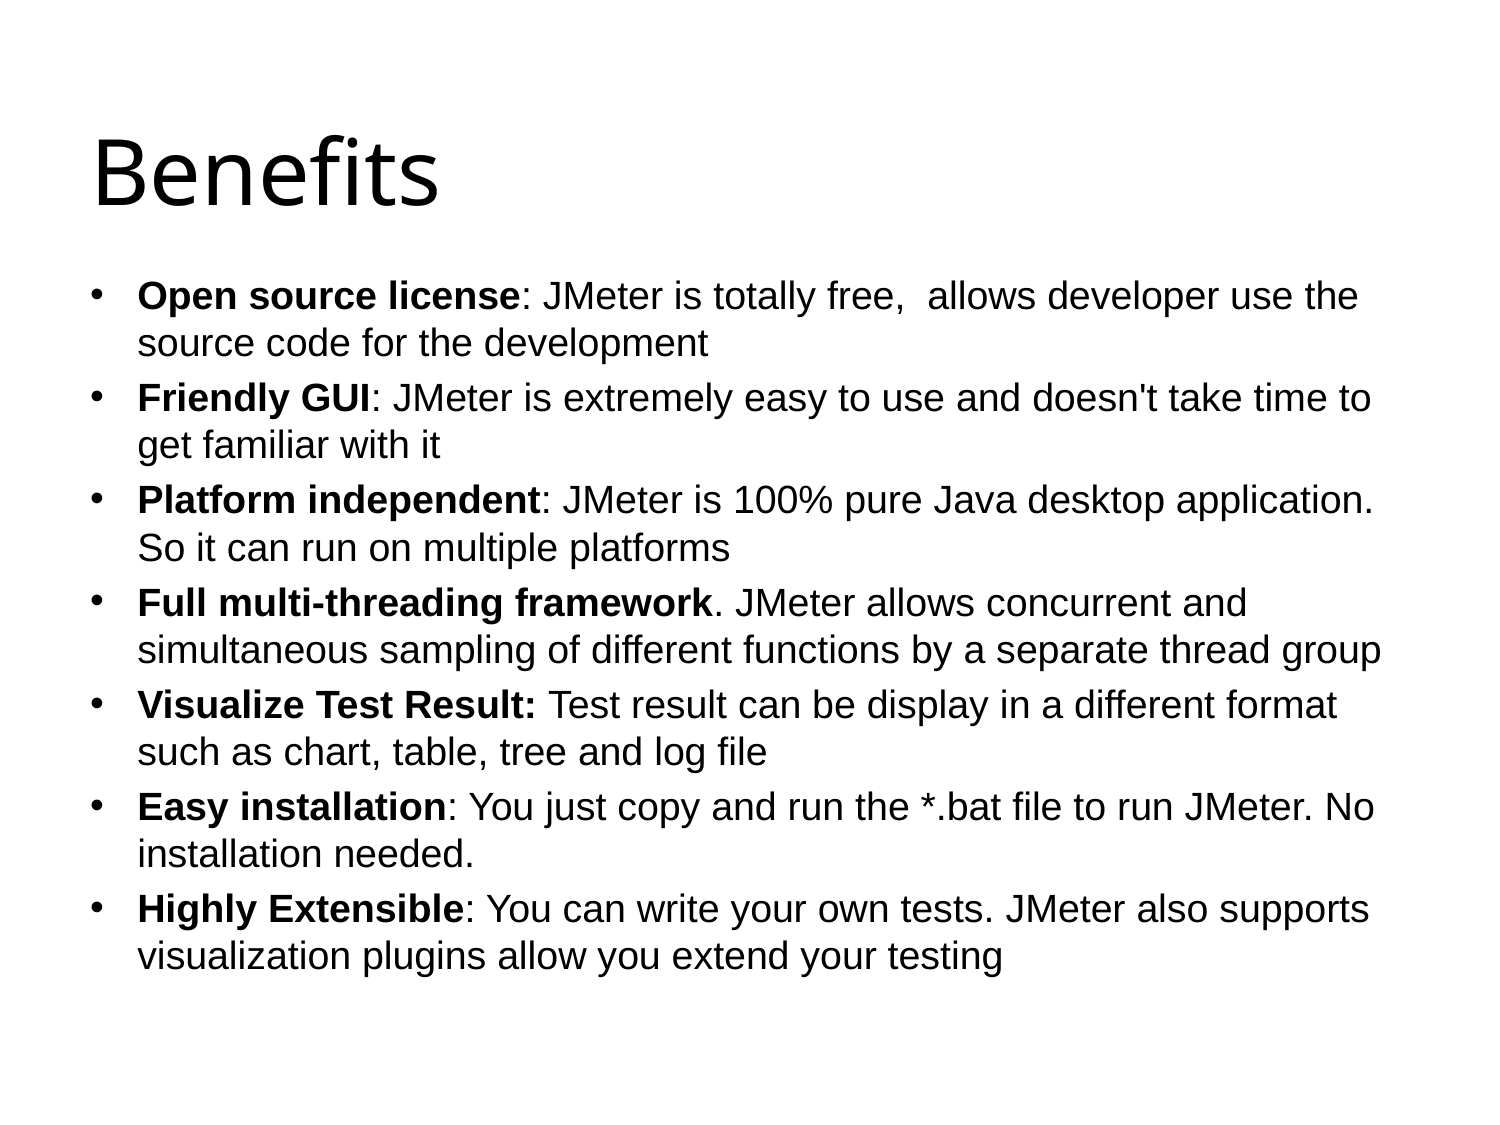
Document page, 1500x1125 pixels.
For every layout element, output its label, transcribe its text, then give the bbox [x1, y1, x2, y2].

list Open source license: JMeter is totally free, allows developer use the source code for the development Friendly GUI: JMeter is extremely easy to use and doesn't take time to get familiar with it Platform independent: JMeter is 100% pure Java desktop application. So it can run on multiple platforms Full multi-threading framework. JMeter allows concurrent and simultaneous sampling of different functions by a separate thread group Visualize Test Result: Test result can be display in a different format such as chart, table, tree and log file Easy installation: You just copy and run the *.bat file to run JMeter. No installation needed. Highly Extensible: You can write your own tests. JMeter also supports visualization plugins allow you extend your testing [74, 262, 1426, 1006]
title Benefits [74, 74, 1426, 262]
